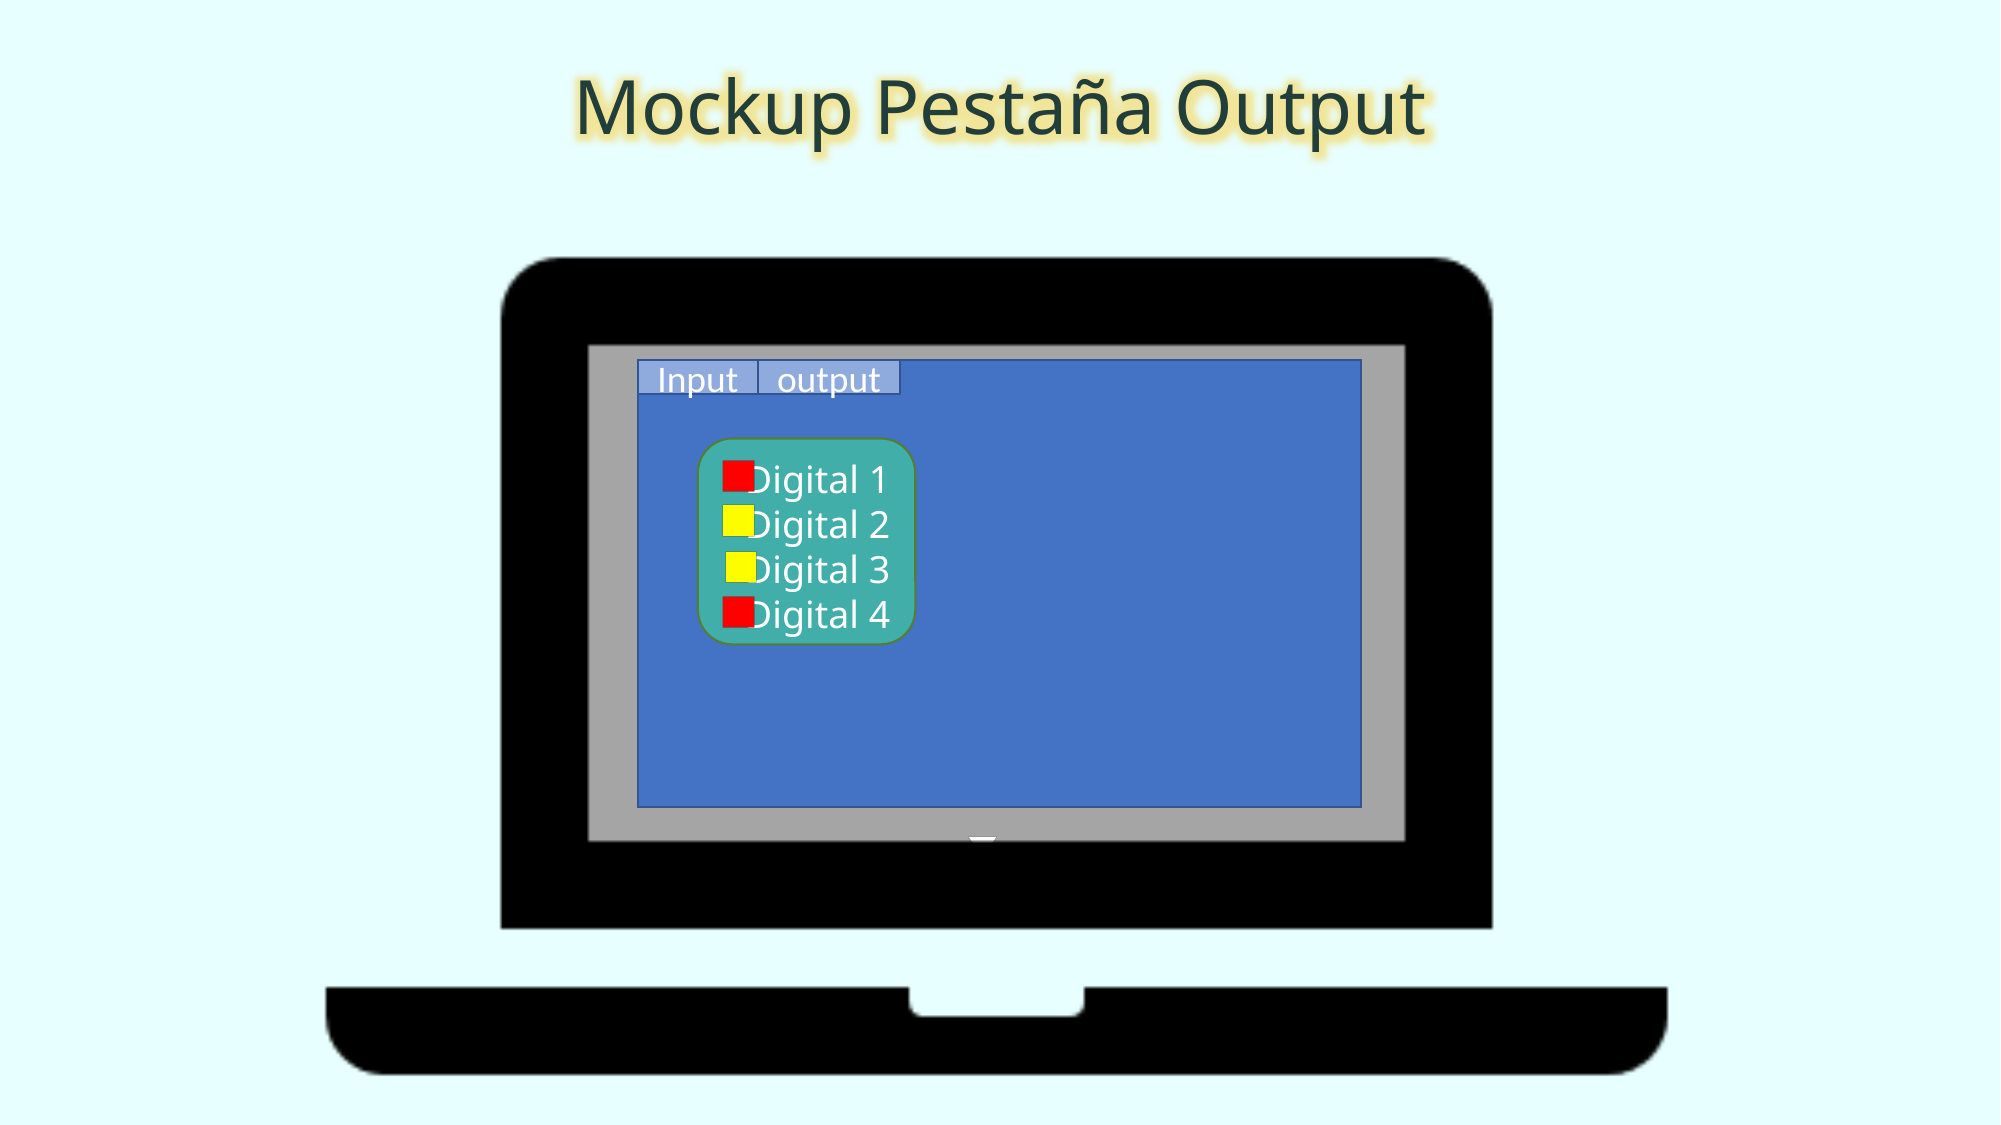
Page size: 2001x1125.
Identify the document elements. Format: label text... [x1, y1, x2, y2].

text_box Mockup Pestaña Output [170, 52, 1829, 157]
picture [323, 254, 1676, 1084]
